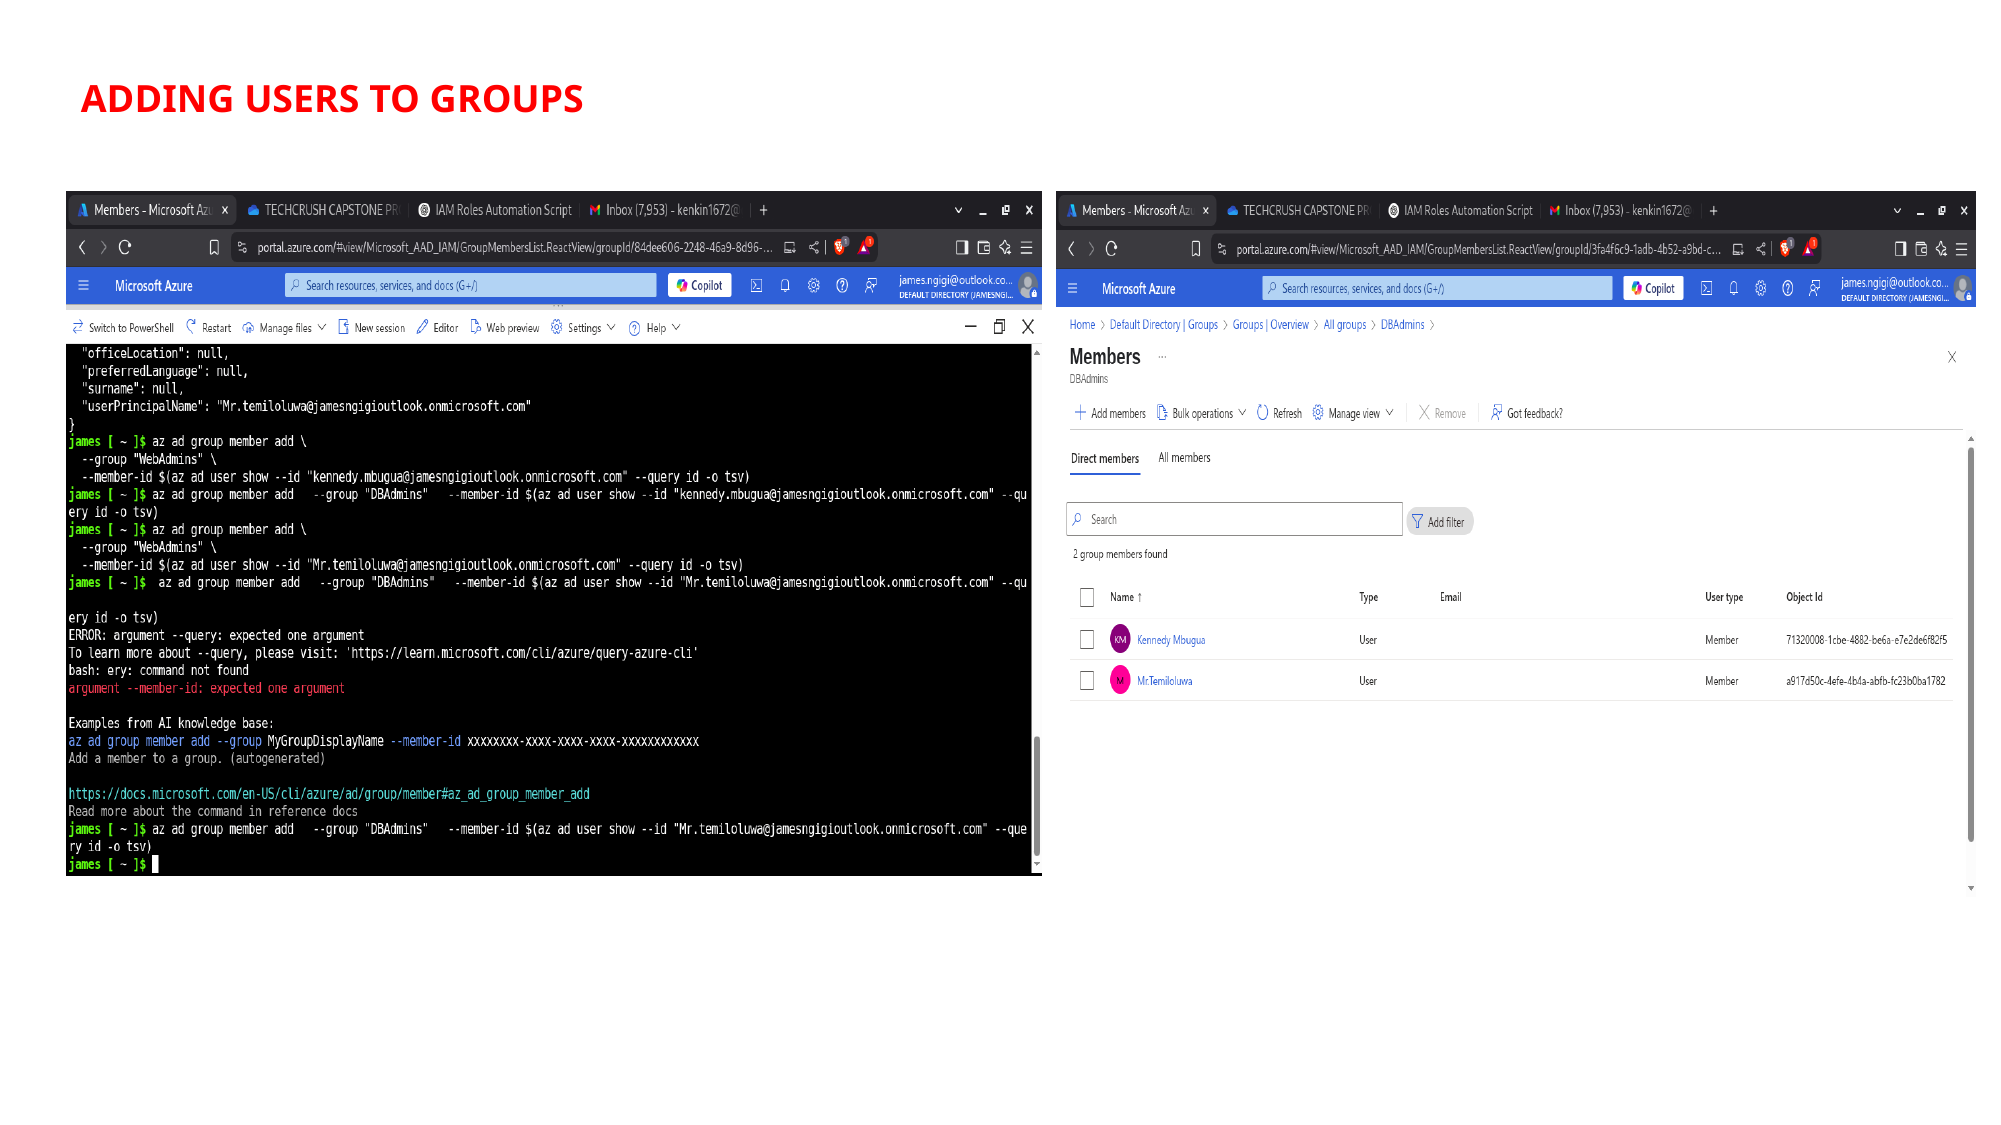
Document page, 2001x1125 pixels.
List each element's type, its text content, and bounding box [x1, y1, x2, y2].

picture [1055, 190, 1977, 898]
text_box ADDING USERS TO GROUPS [66, 67, 1963, 1125]
picture [65, 190, 1042, 877]
